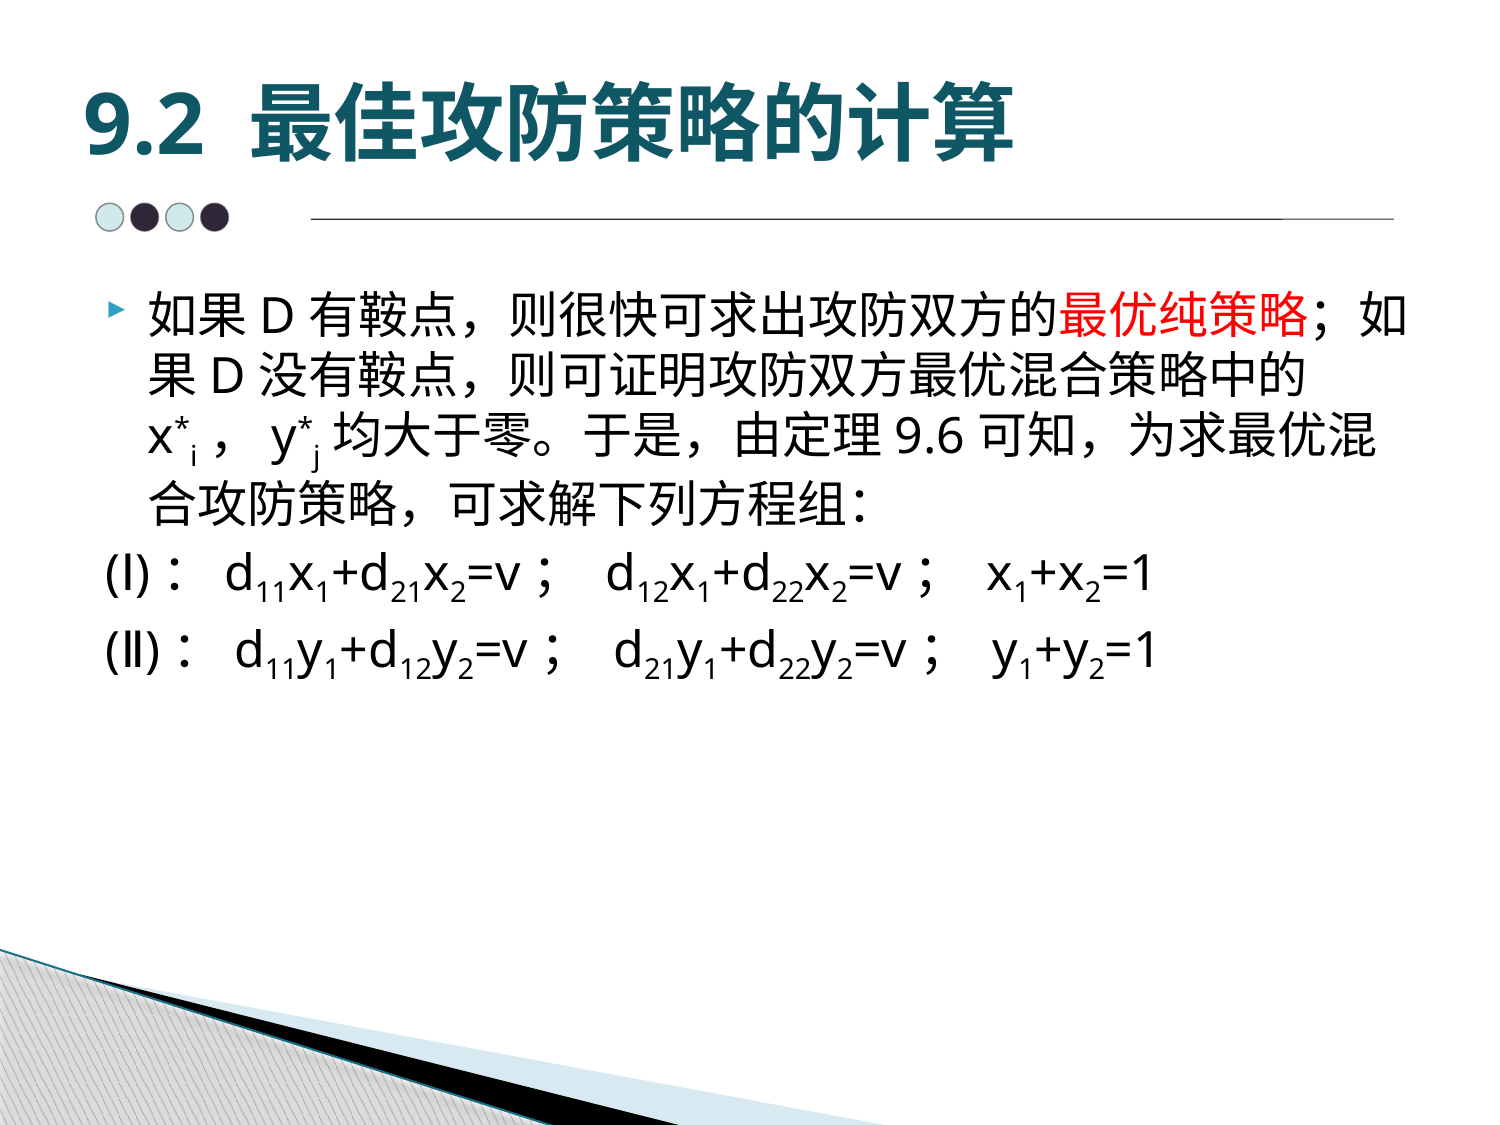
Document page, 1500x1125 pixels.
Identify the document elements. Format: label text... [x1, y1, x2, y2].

list 如果D有鞍点，则很快可求出攻防双方的最优纯策略；如果D没有鞍点，则可证明攻防双方最优混合策略中的x*i，y*j均大于零。于是，由定理9.6可知，为求最优混合攻防策略，可求解下列方程组： (Ⅰ)：d11x1+d21x2=v； d12x1+d22x2=v； x1+x2=1 (Ⅱ)：d11y1+d12y2=v； d21y1+d22y2=v； y1+y2=1 [72, 276, 1423, 853]
title 9.2 最佳攻防策略的计算 [68, 26, 1419, 215]
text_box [95, 203, 229, 232]
